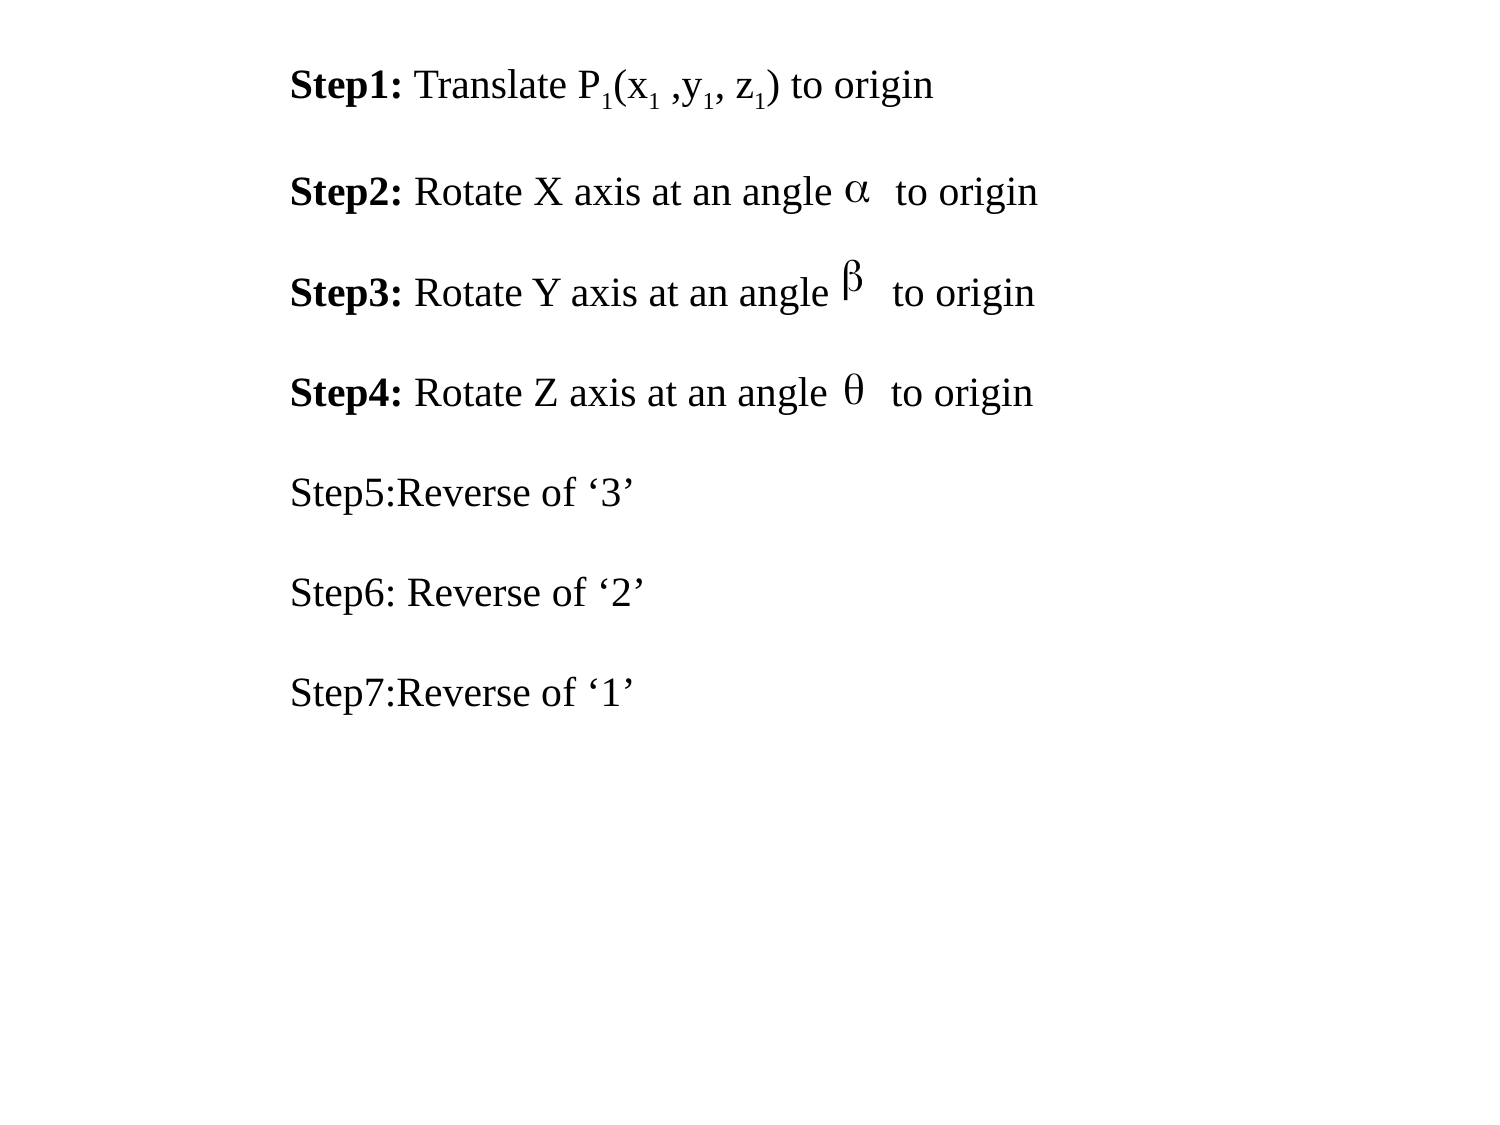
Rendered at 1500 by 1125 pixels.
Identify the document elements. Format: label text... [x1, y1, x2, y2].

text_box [838, 171, 878, 214]
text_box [837, 362, 873, 417]
text_box Step1: Translate P1(x1 ,y1, z1) to origin Step2: Rotate X axis at an angle to origin Step3: Rotate Y axis at an angle to origin Step4: Rotate Z axis at an angle to origin Step5:Reverse of ‘3’ Step6: Reverse of ‘2’ Step7:Reverse of ‘1’ [275, 49, 1150, 972]
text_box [837, 249, 873, 312]
